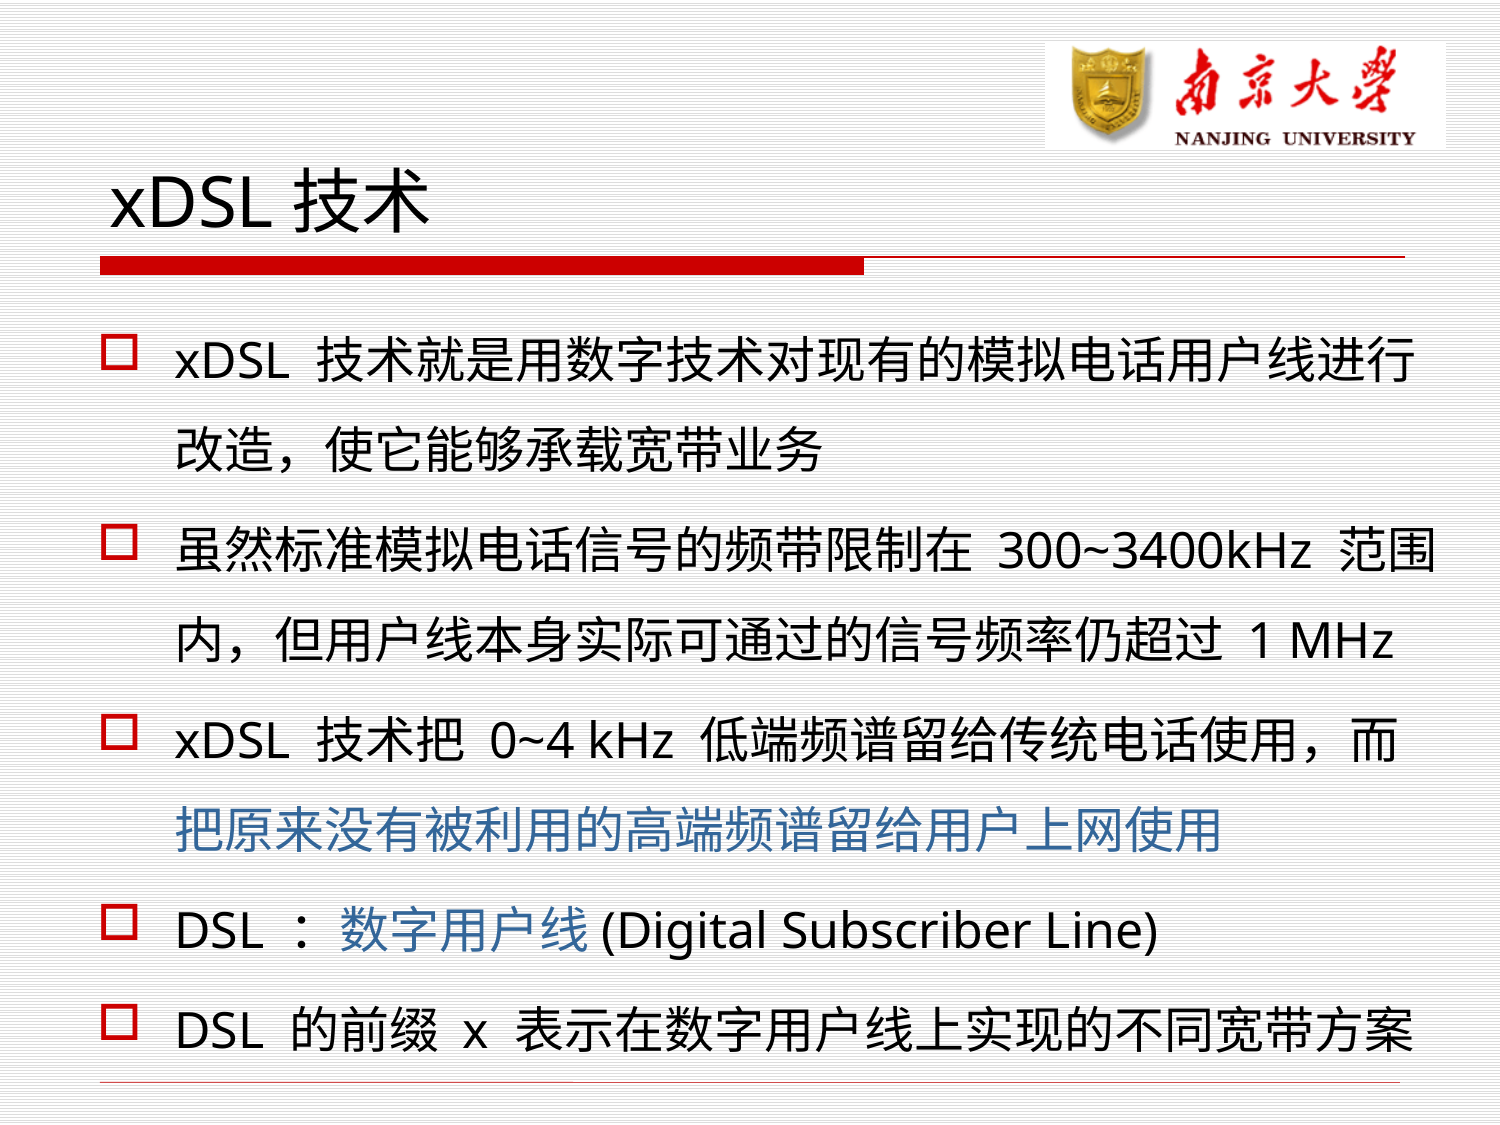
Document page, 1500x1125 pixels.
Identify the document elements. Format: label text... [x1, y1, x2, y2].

title xDSL技术 [94, 50, 1407, 250]
picture [1045, 42, 1446, 148]
list xDSL 技术就是用数字技术对现有的模拟电话用户线进行改造，使它能够承载宽带业务 虽然标准模拟电话信号的频带限制在 300~3400kHz 范围内，但用户线本身实际可通过的信号频率仍超过 1 MHz xDSL 技术把 0~4 kHz 低端频谱留给传统电话使用，而把原来没有被利用的高端频谱留给用户上网使用 DSL ：数字用户线(Digital Subscriber Line) DSL 的前缀 x 表示在数字用户线上实现的不同宽带方案 [82, 290, 1465, 1071]
